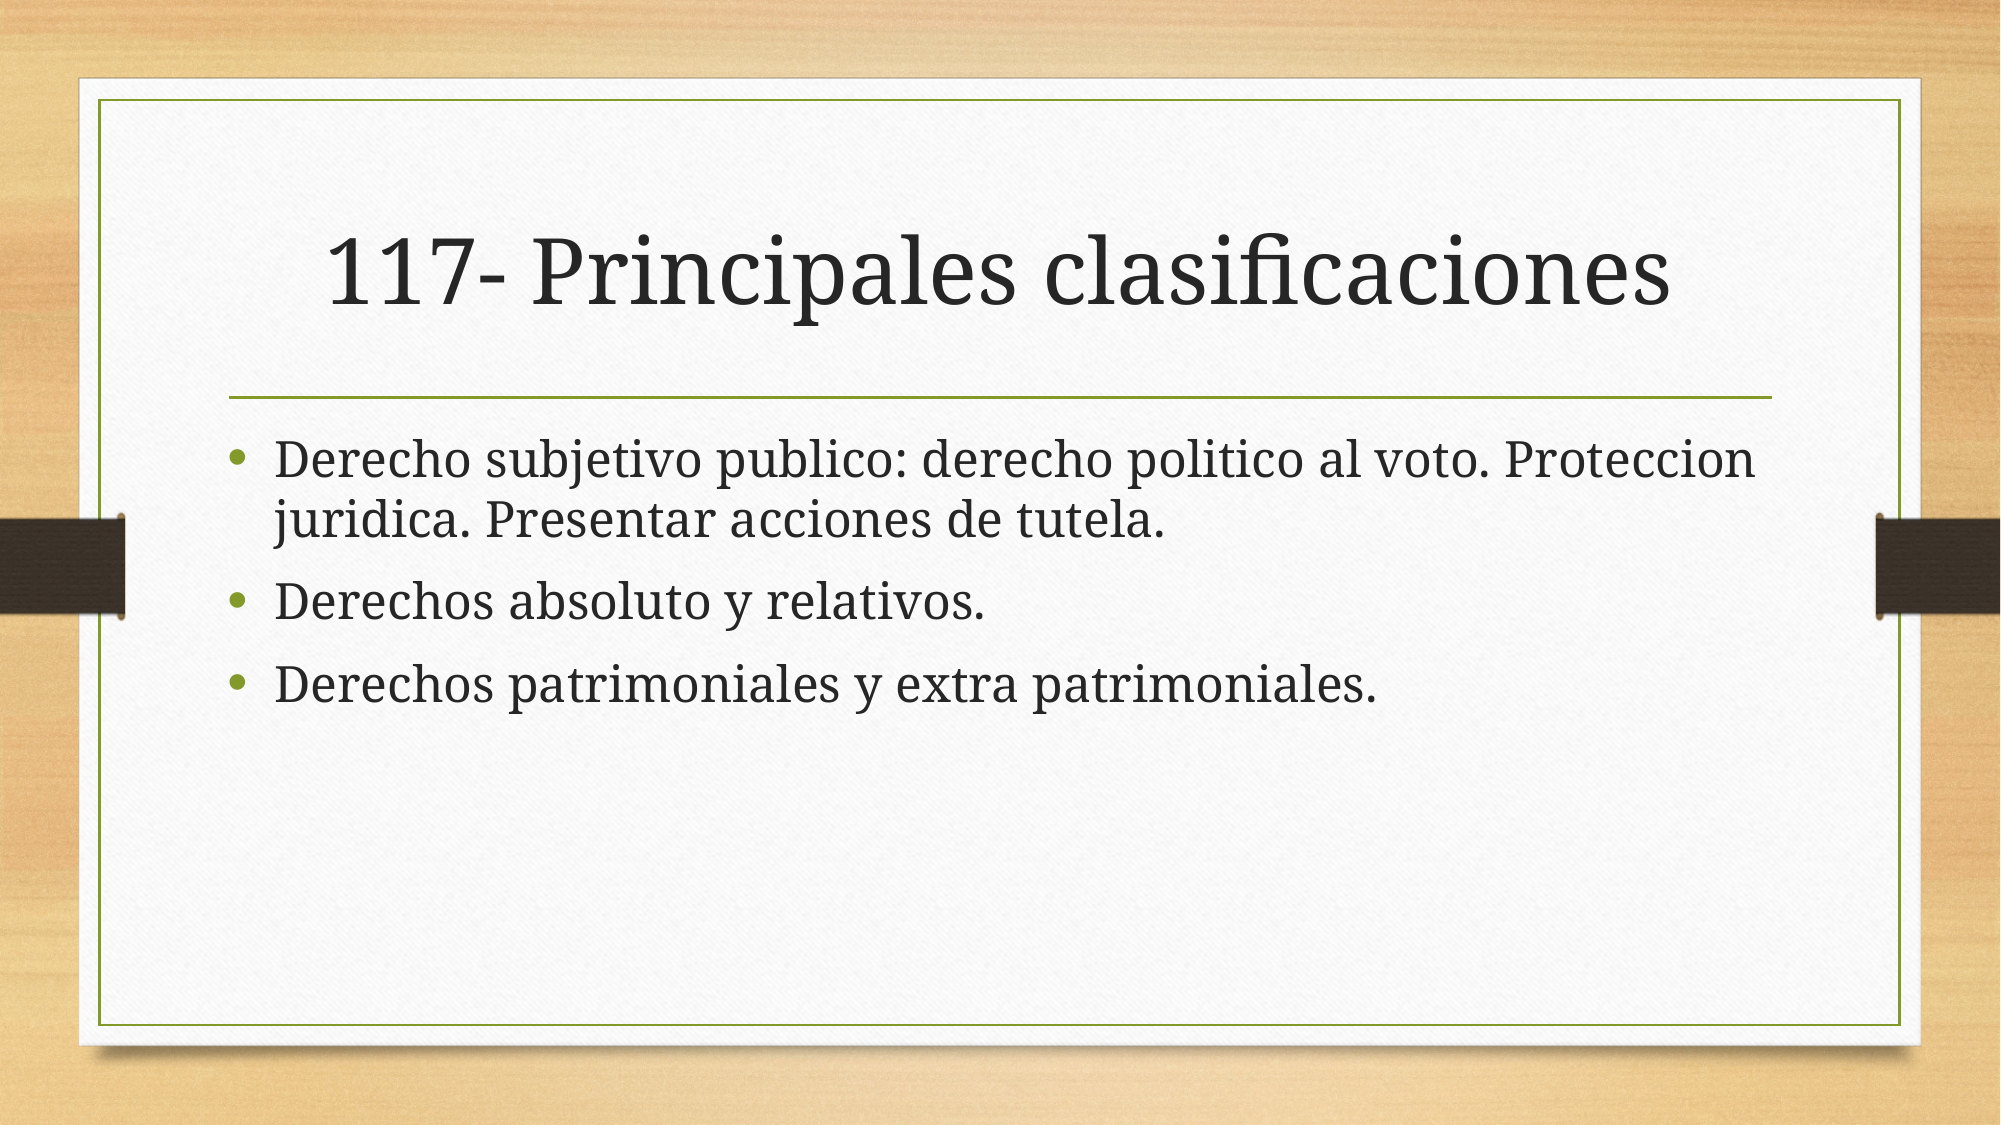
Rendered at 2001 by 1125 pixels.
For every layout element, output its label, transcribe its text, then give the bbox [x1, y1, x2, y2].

title 117- Principales clasificaciones [212, 161, 1788, 375]
picture [0, 0, 2001, 1125]
list Derecho subjetivo publico: derecho politico al voto. Proteccion juridica. Presentar acciones de tutela. Derechos absoluto y relativos. Derechos patrimoniales y extra patrimoniales. [212, 419, 1788, 964]
